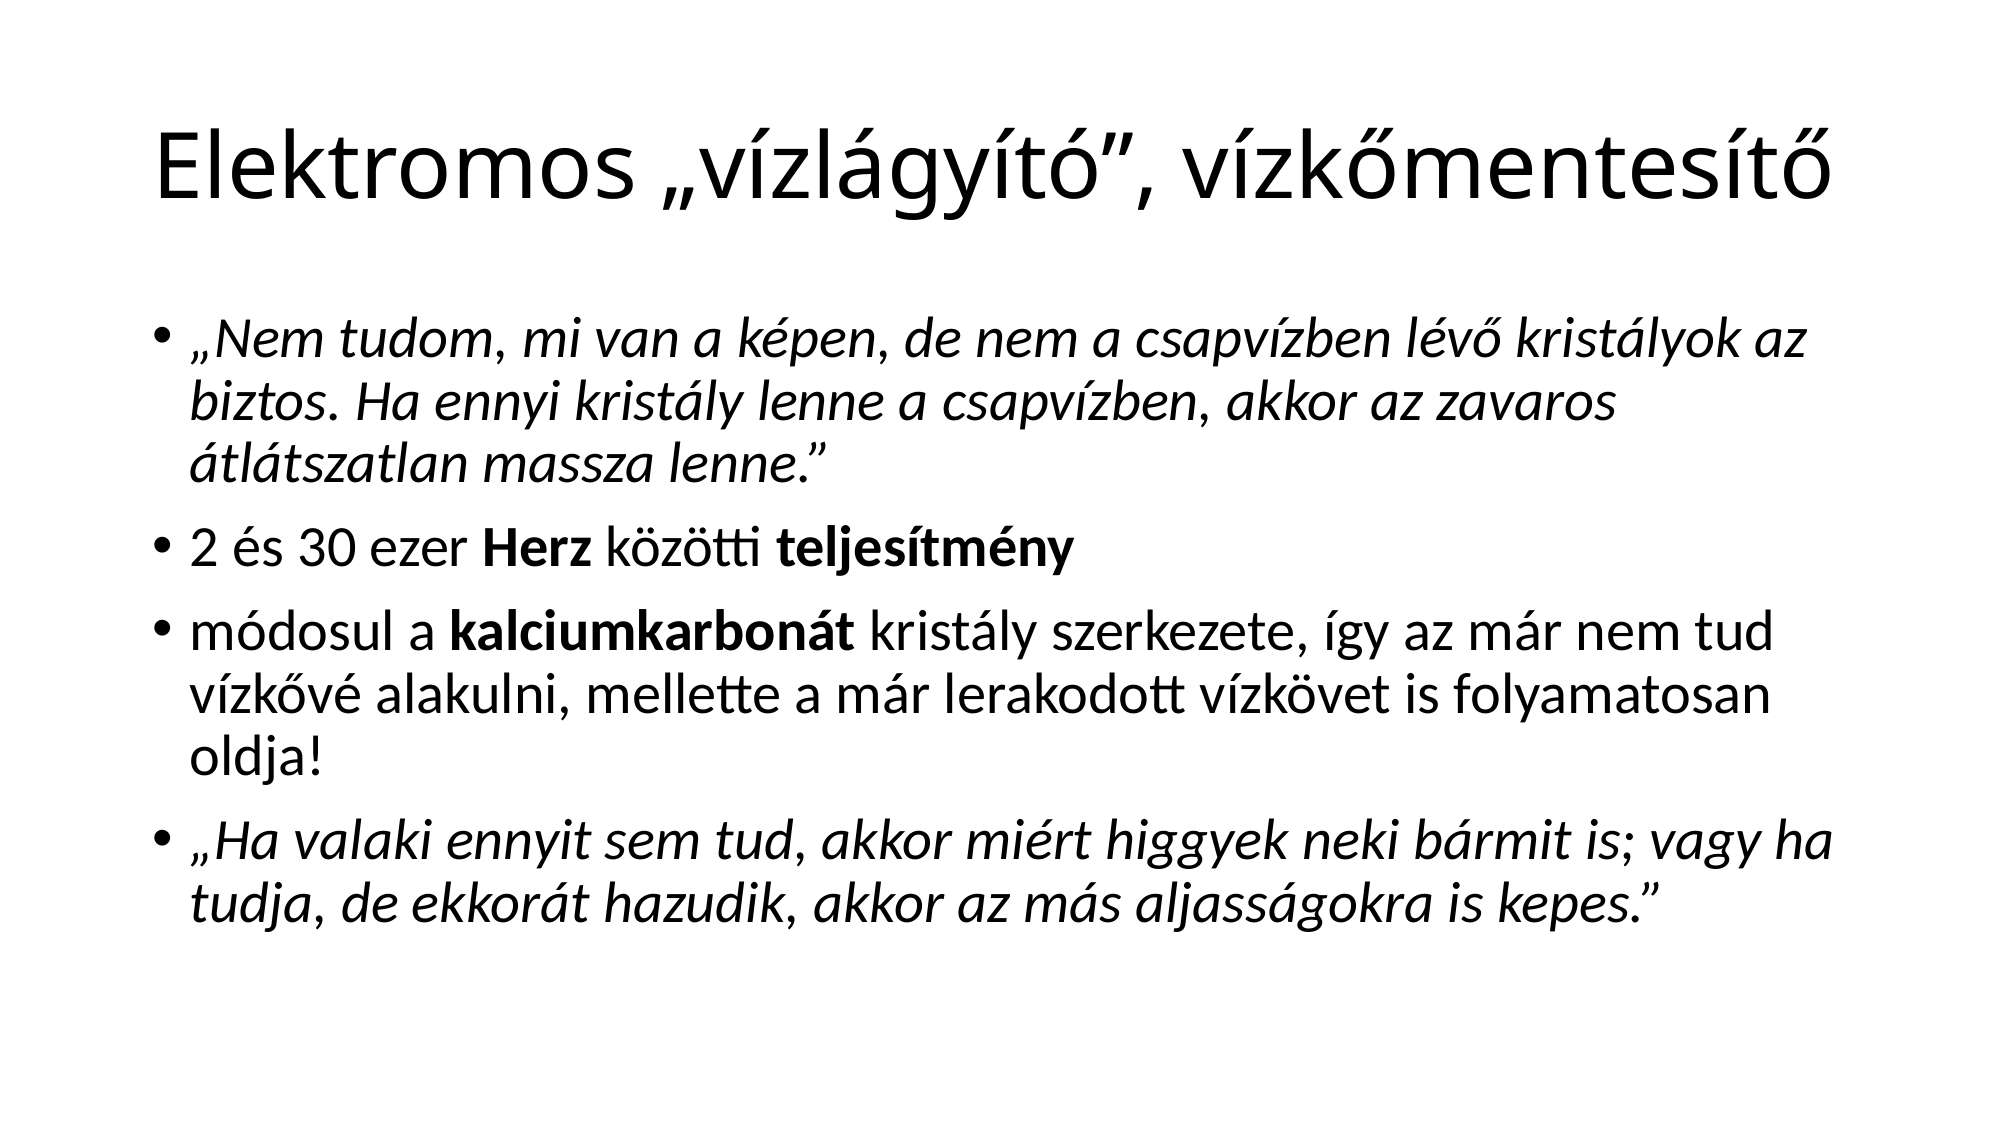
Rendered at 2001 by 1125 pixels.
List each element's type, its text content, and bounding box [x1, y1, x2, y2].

list „Nem tudom, mi van a képen, de nem a csapvízben lévő kristályok az biztos. Ha ennyi kristály lenne a csapvízben, akkor az zavaros átlátszatlan massza lenne.” 2 és 30 ezer Herz közötti teljesítmény módosul a kalciumkarbonát kristály szerkezete, így az már nem tud vízkővé alakulni, mellette a már lerakodott vízkövet is folyamatosan oldja! „Ha valaki ennyit sem tud, akkor miért higgyek neki bármit is; vagy ha tudja, de ekkorát hazudik, akkor az más aljasságokra is kepes.” [137, 299, 1863, 1014]
title Elektromos „vízlágyító”, vízkőmentesítő [137, 59, 1863, 278]
